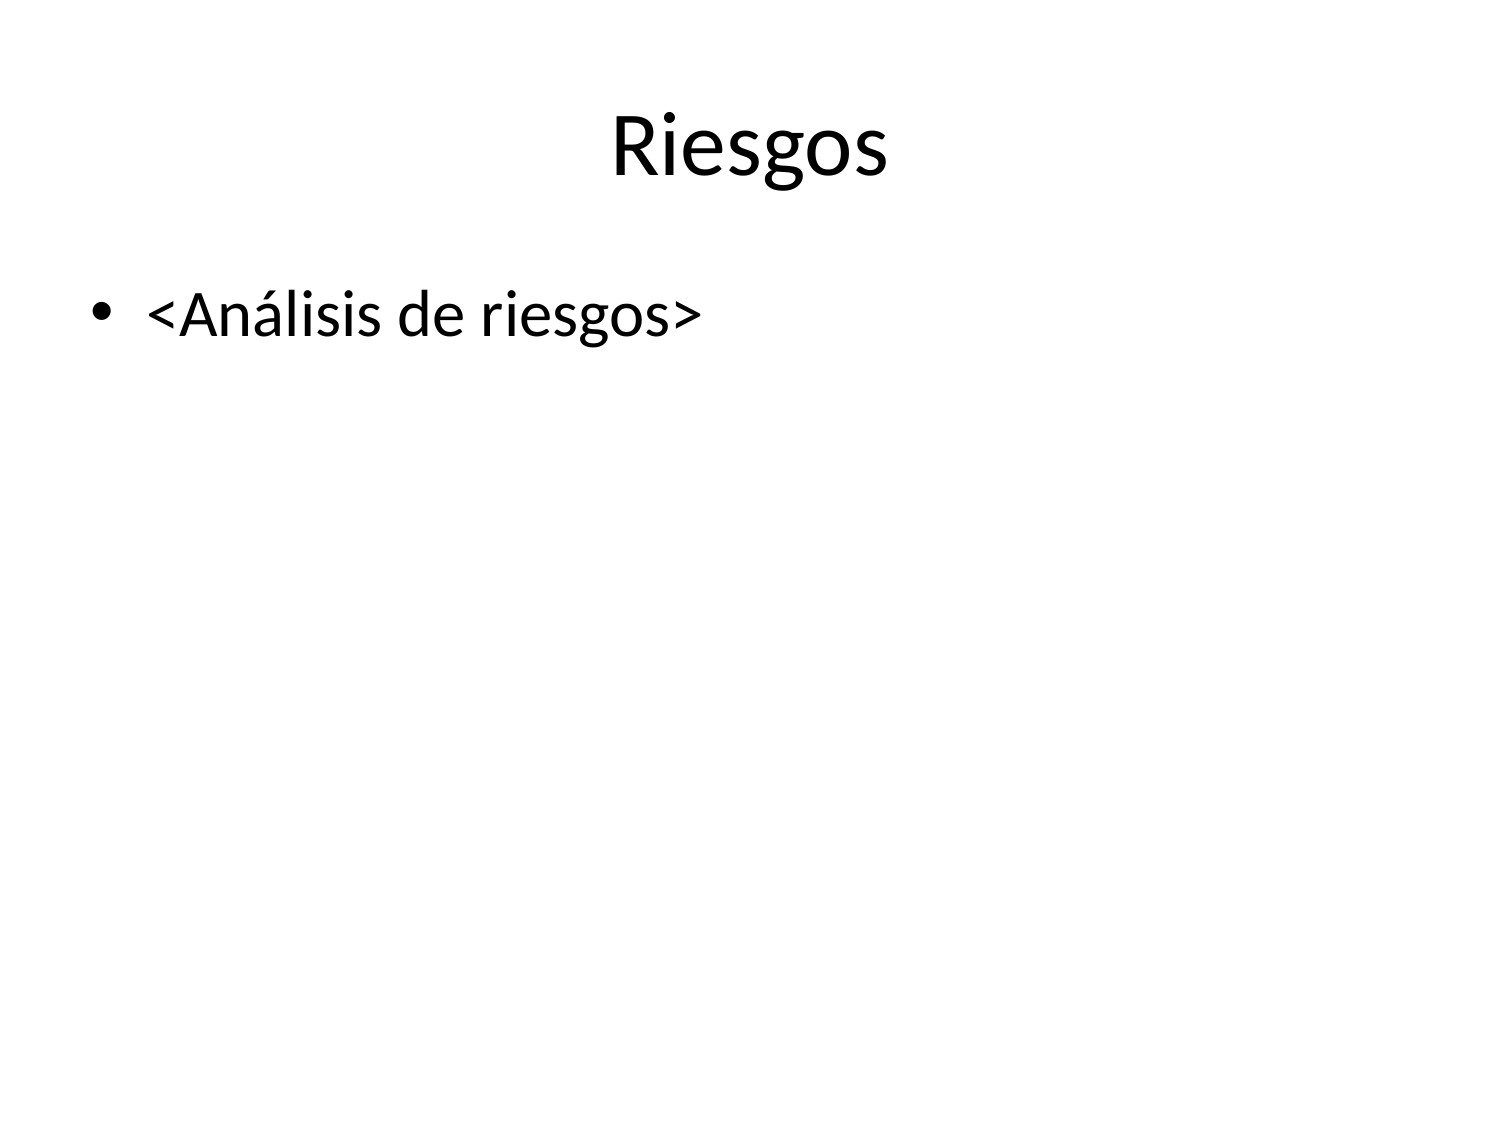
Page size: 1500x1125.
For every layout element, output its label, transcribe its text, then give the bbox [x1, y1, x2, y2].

list <Análisis de riesgos> [75, 262, 1425, 1005]
title Riesgos [75, 45, 1425, 233]
